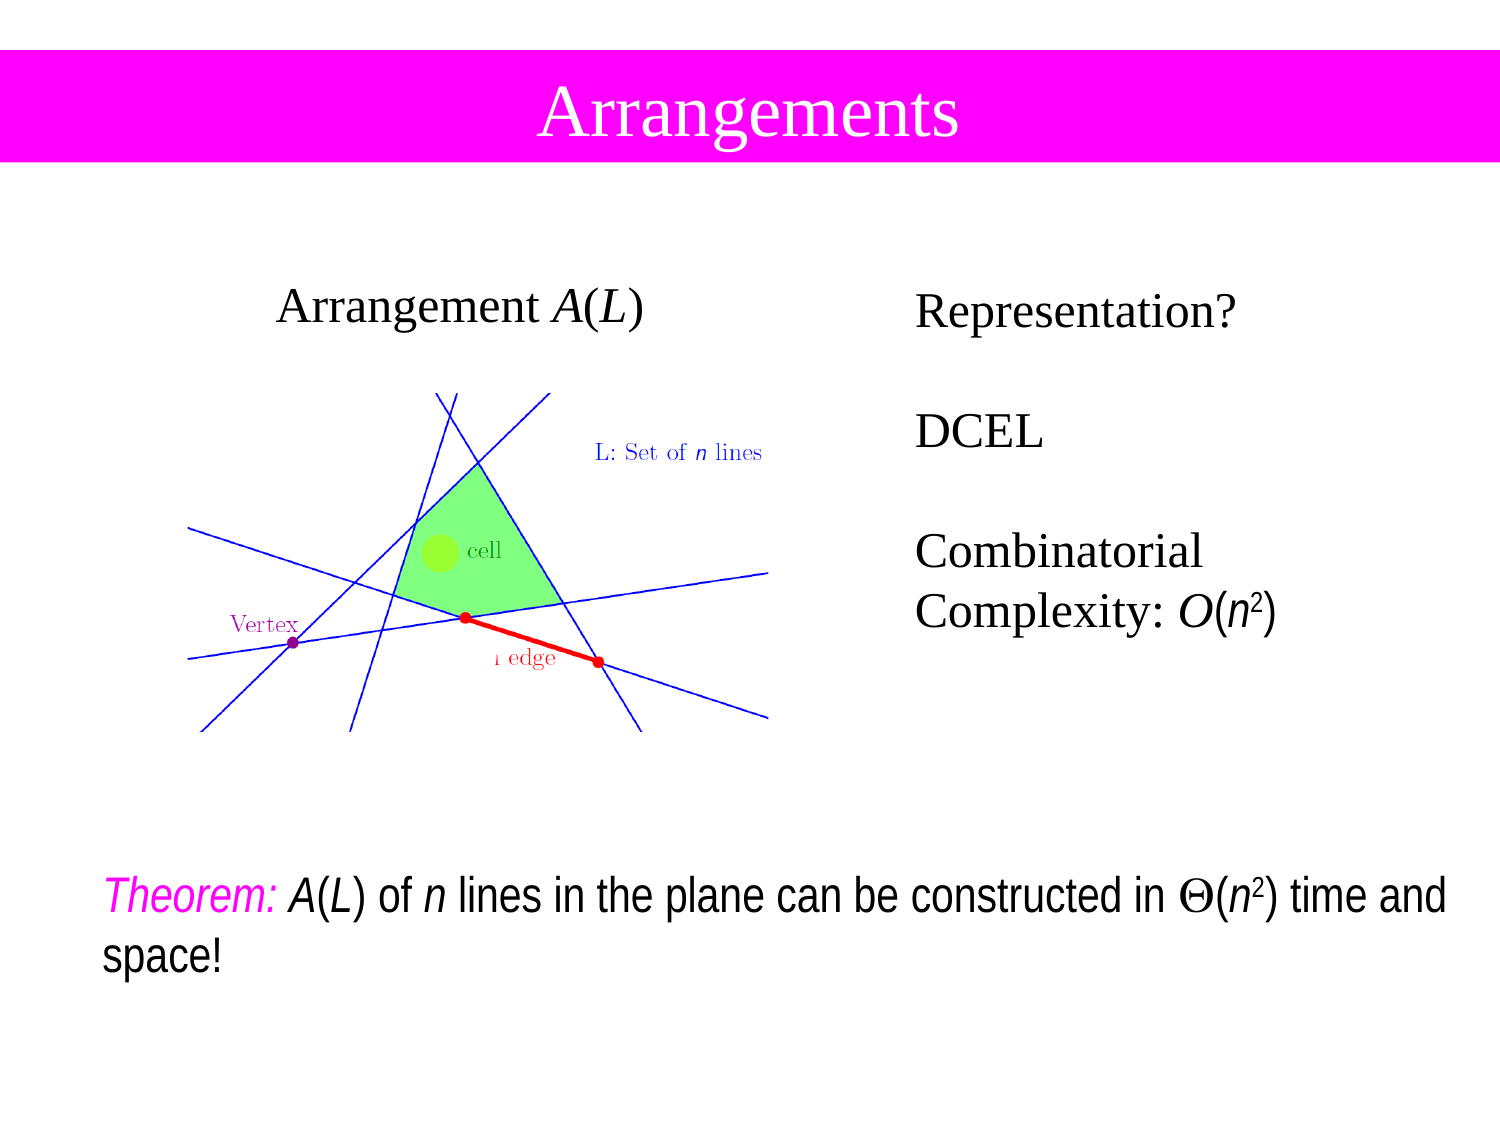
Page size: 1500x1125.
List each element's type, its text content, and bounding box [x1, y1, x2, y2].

title Arrangements [0, 50, 1500, 163]
text_box Theorem: A(L) of n lines in the plane can be constructed in (n2) time and space! [87, 855, 1463, 990]
text_box Arrangement A(L) [260, 265, 733, 341]
text_box Representation? DCEL Combinatorial Complexity: O(n2) [899, 270, 1372, 645]
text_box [187, 393, 769, 732]
